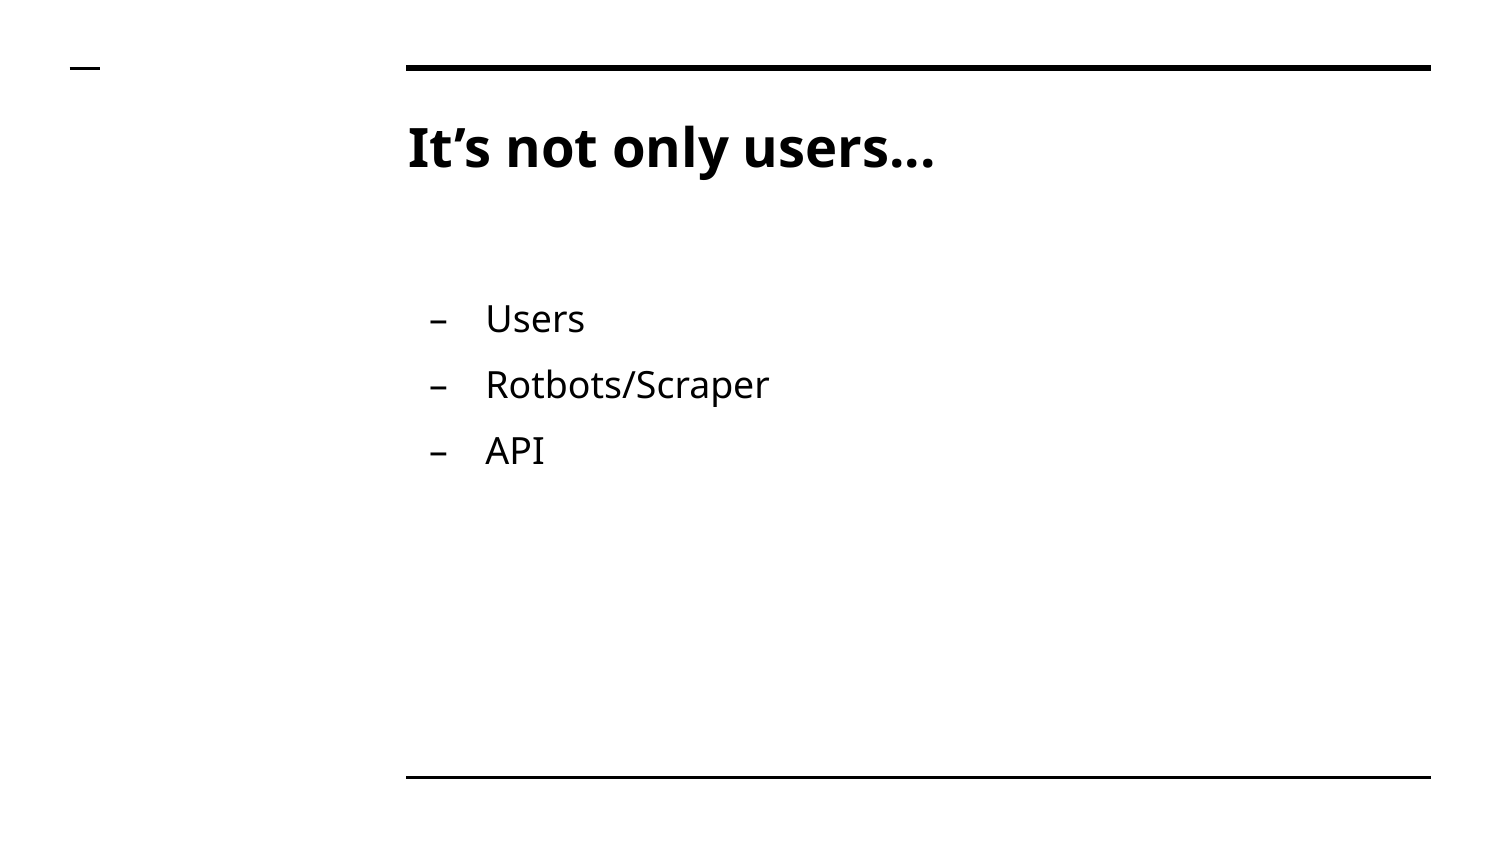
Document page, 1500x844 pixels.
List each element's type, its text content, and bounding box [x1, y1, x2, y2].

list Users Rotbots/Scraper API [395, 261, 1433, 755]
title It’s not only users... [393, 94, 1431, 199]
